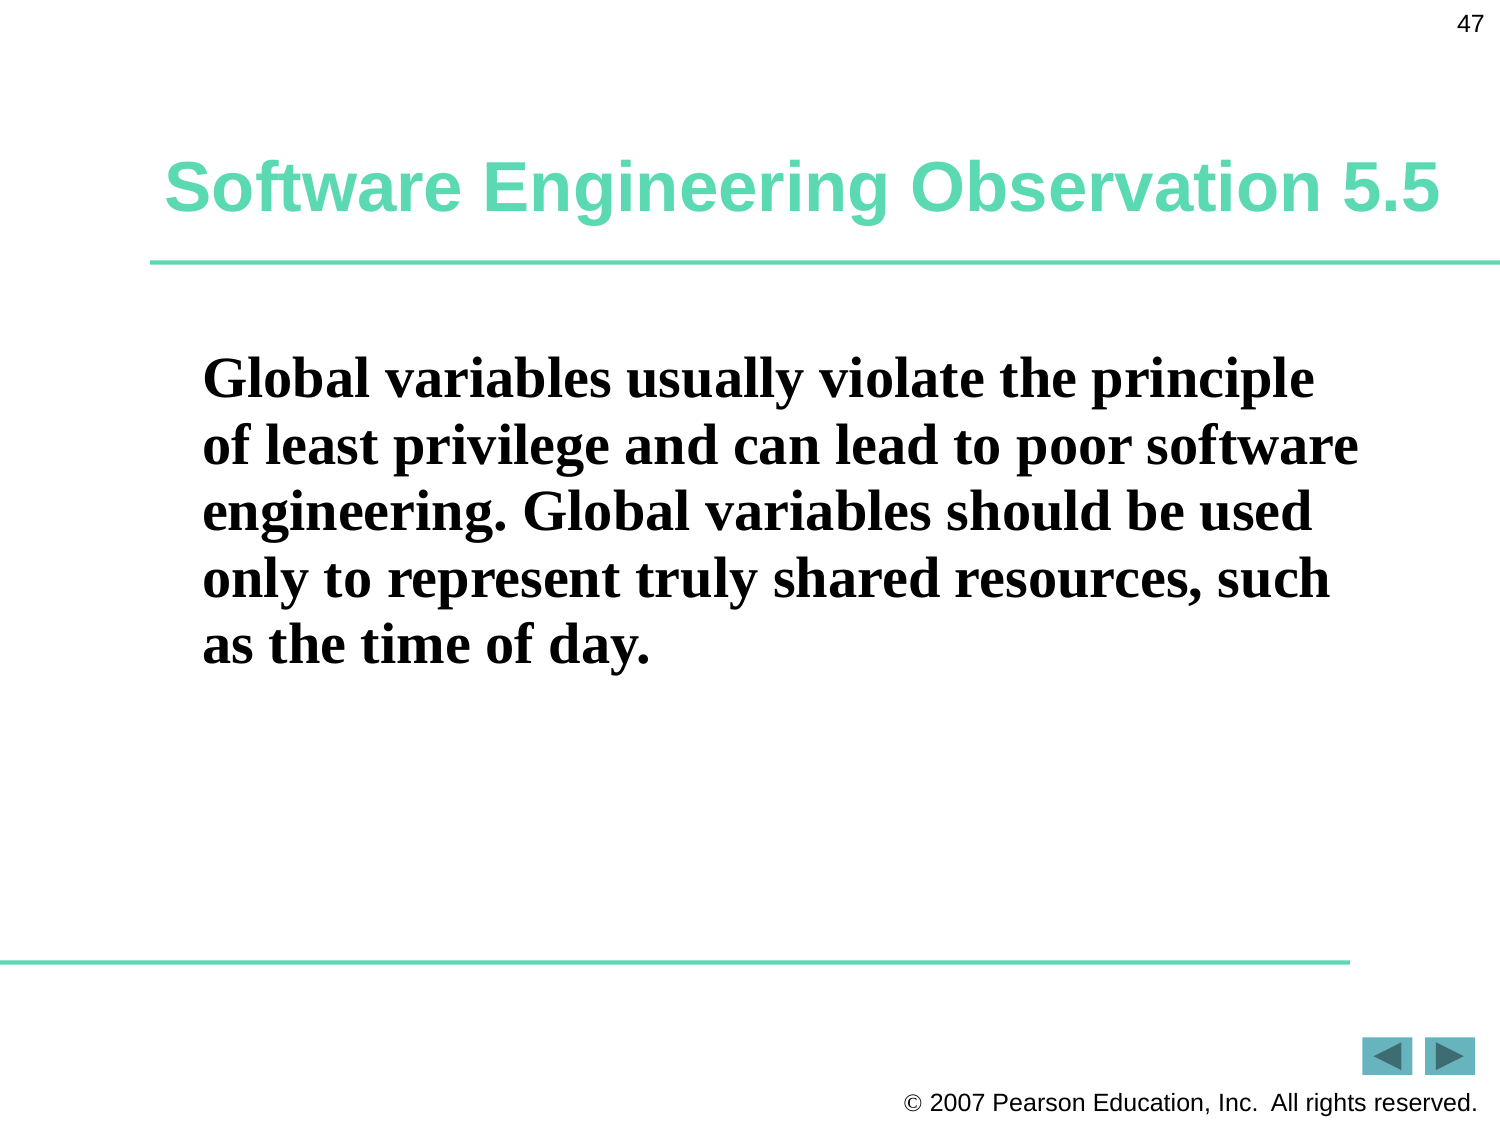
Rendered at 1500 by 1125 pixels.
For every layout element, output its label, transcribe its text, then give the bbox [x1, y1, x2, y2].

slide_number 47 [1149, 0, 1500, 79]
title Software Engineering Observation 5.5 [149, 89, 1463, 286]
list Global variables usually violate the principle of least privilege and can lead to poor software engineering. Global variables should be used only to represent truly shared resources, such as the time of day. [187, 337, 1388, 686]
